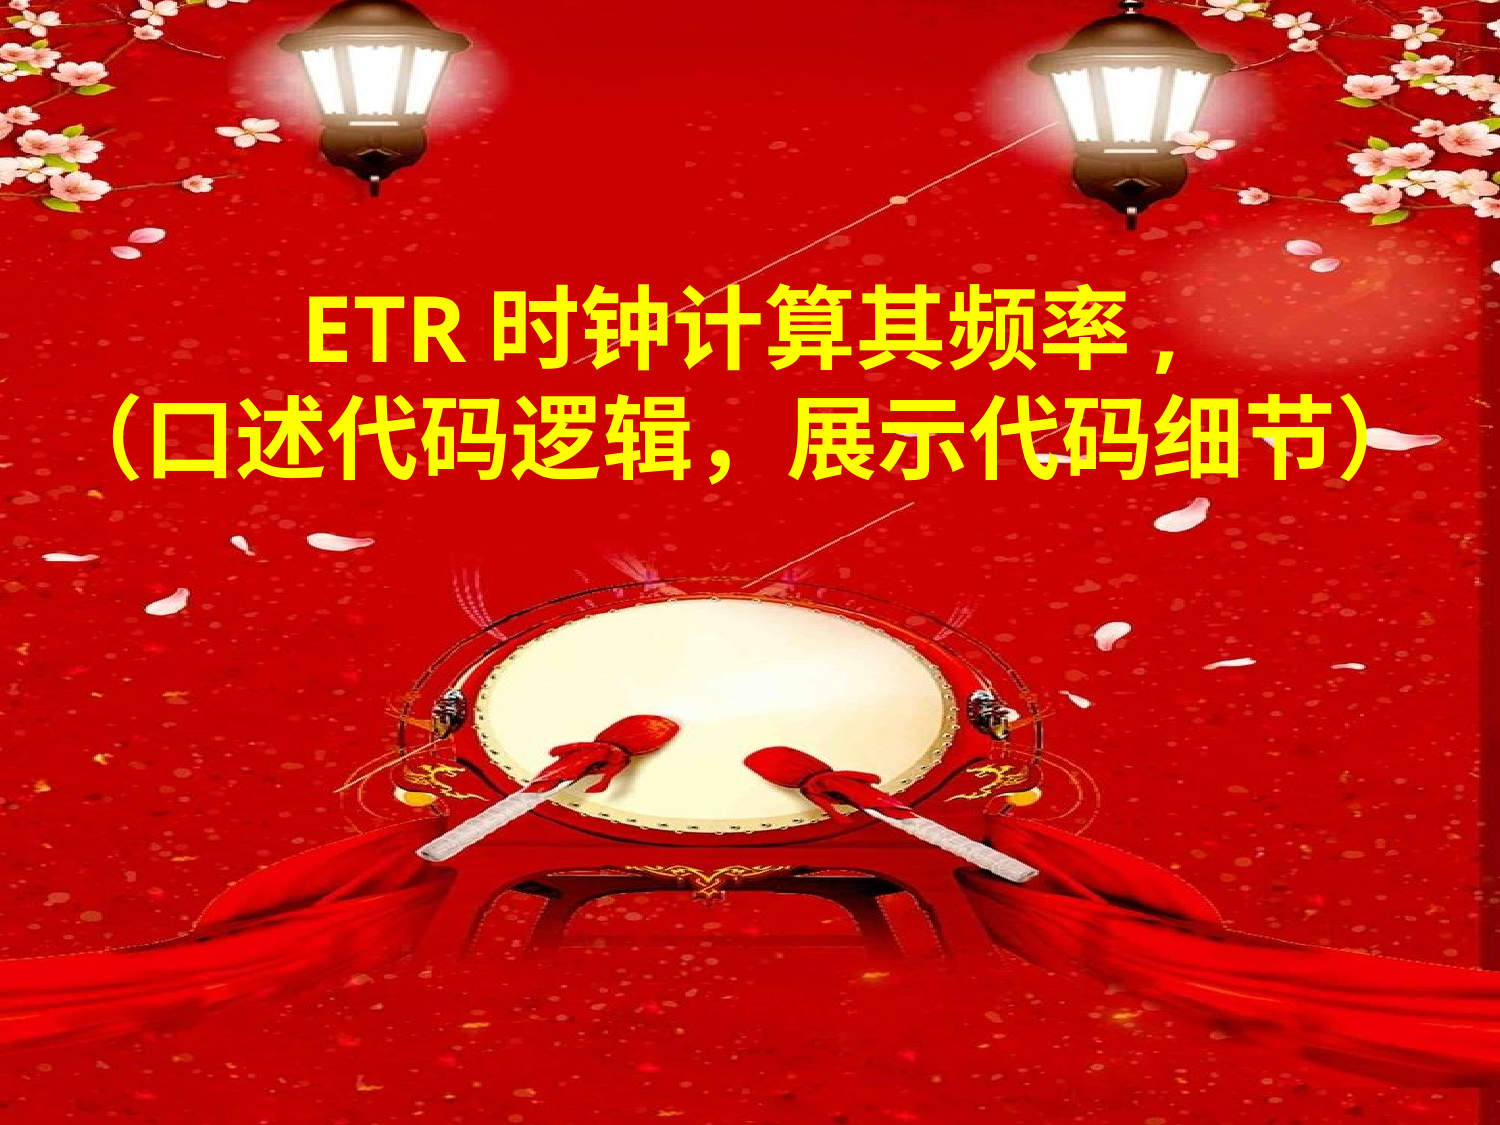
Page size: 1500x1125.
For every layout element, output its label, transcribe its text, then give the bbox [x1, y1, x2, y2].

title ETR时钟计算其频率, （口述代码逻辑，展示代码细节） [0, 287, 1482, 475]
picture [0, 0, 1500, 1125]
